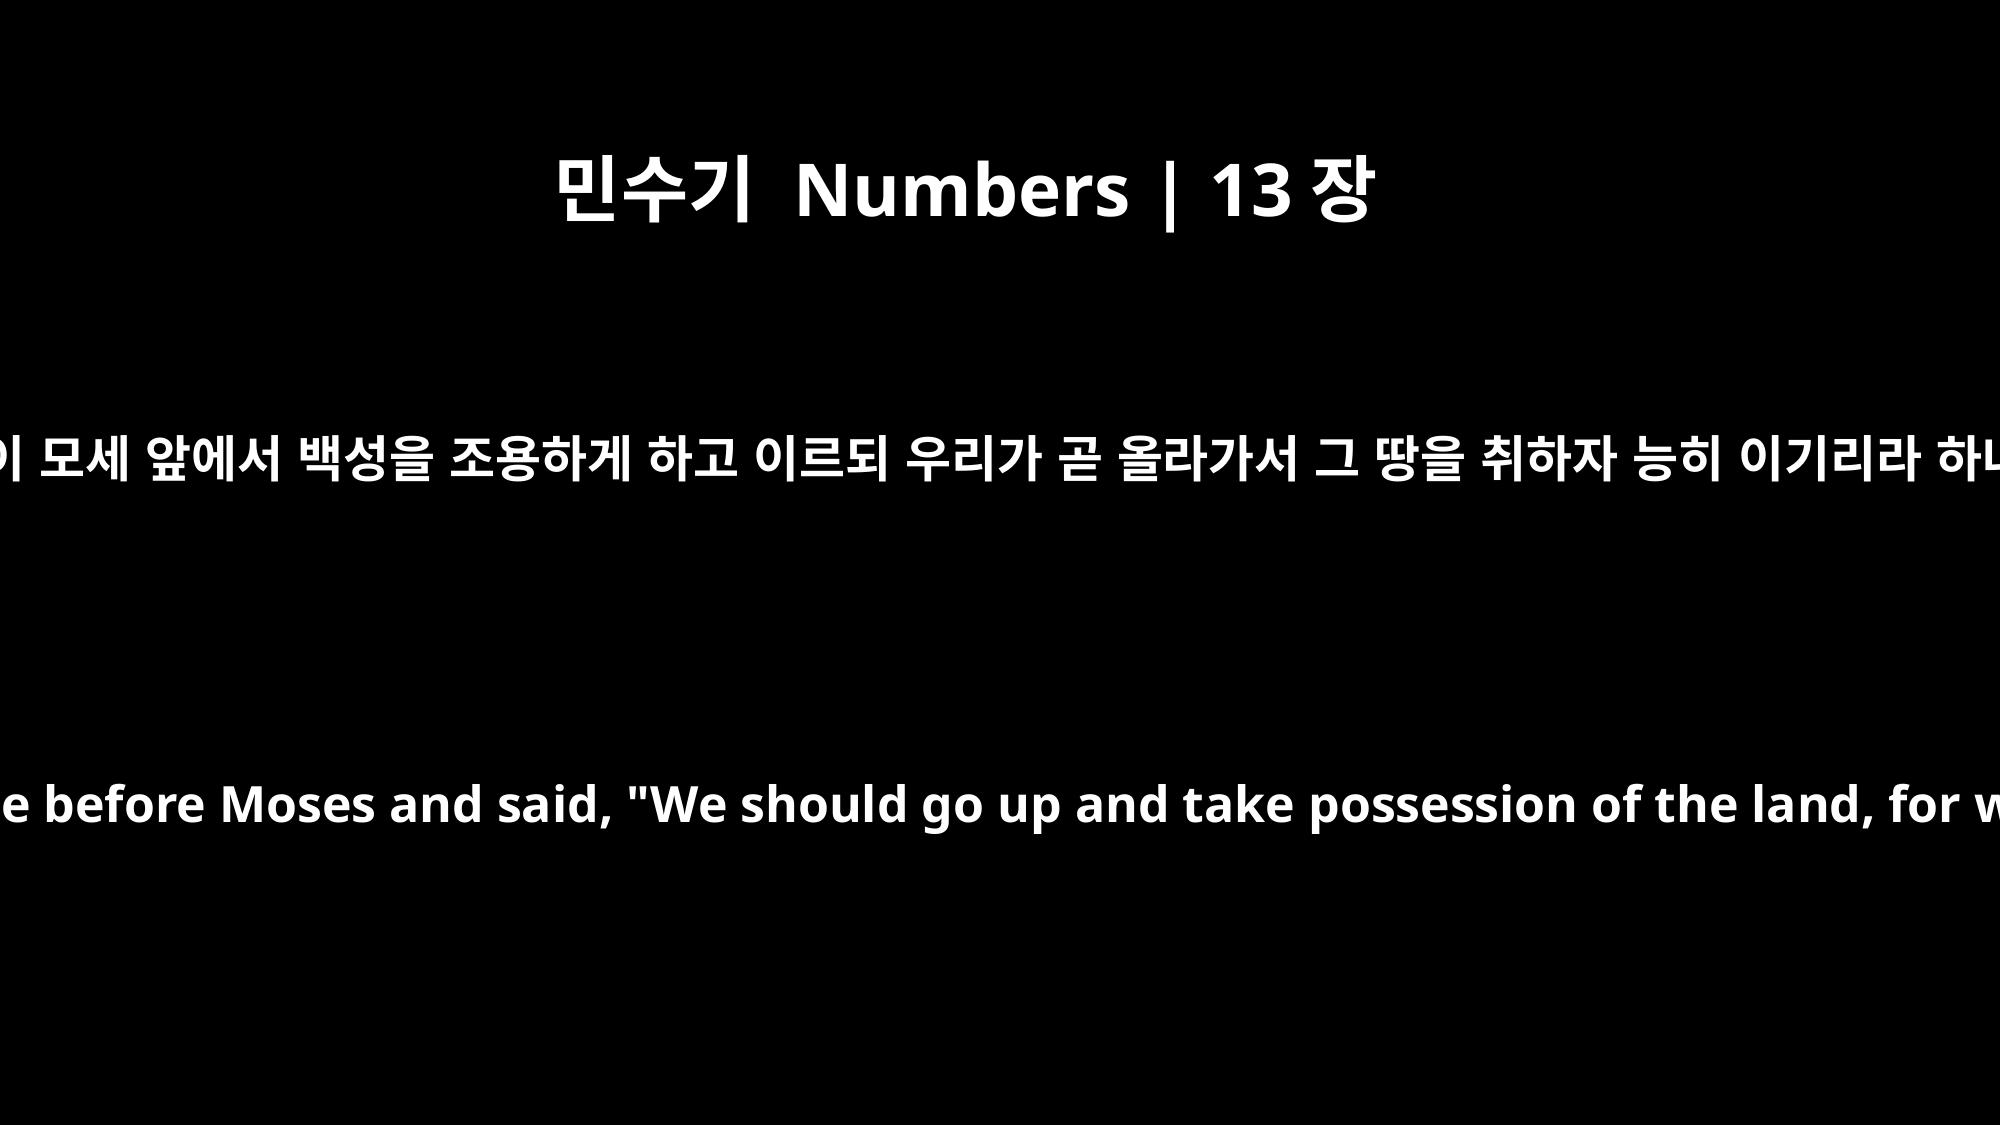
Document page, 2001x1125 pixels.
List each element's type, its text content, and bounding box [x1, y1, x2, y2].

text_box Then Caleb silenced the people before Moses and said, "We should go up and take possession of the land, for we can certainly do it." [0, 764, 2000, 840]
text_box 민수기 Numbers | 13장 [538, 136, 1393, 239]
text_box 30 갈렙이 모세 앞에서 백성을 조용하게 하고 이르되 우리가 곧 올라가서 그 땅을 취하자 능히 이기리라 하나 [0, 359, 2000, 495]
